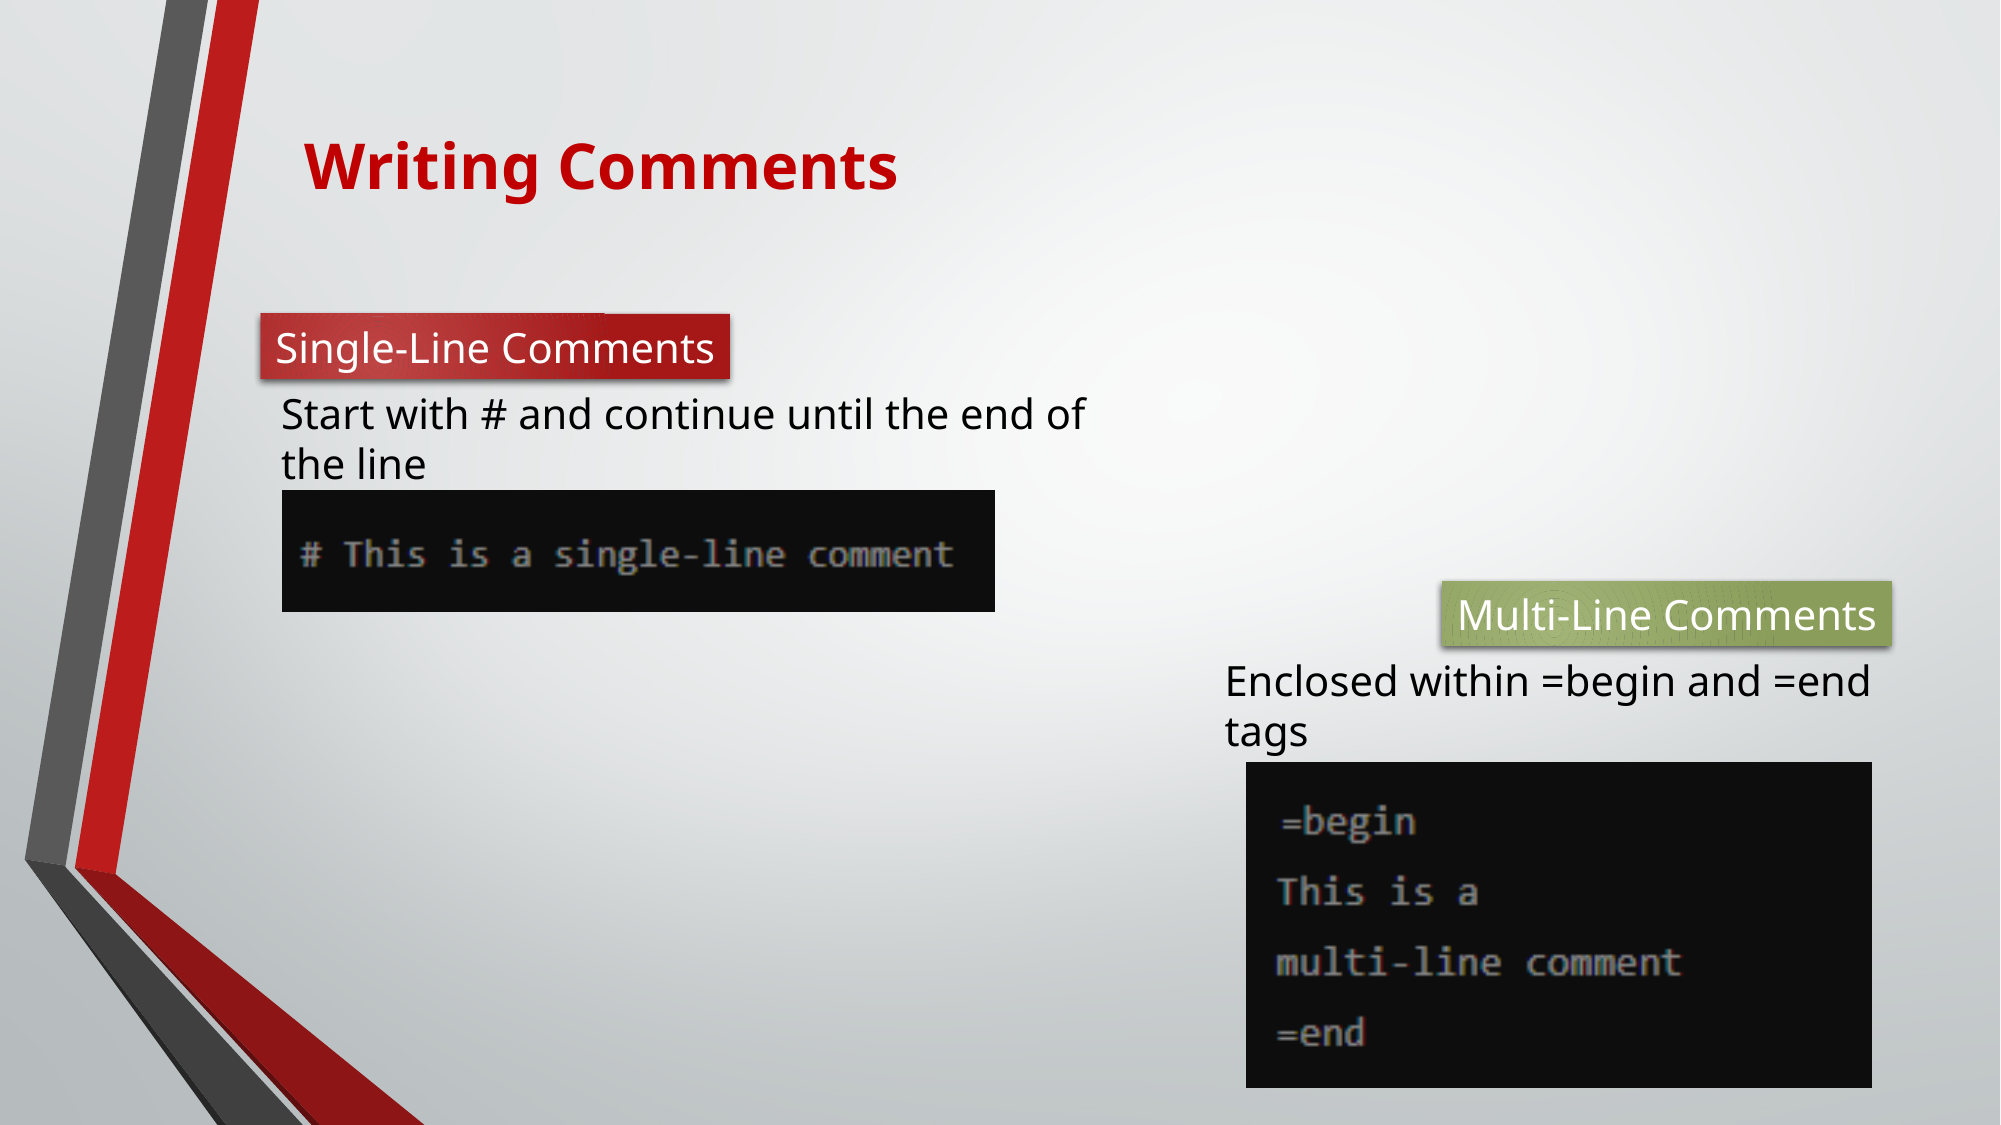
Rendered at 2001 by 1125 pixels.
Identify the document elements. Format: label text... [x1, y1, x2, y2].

text_box Enclosed within =begin and =end tags [1209, 673, 1892, 736]
title Writing Comments [282, 118, 922, 211]
text_box Single-Line Comments [260, 313, 730, 379]
list Start with # and continue until the end of the line [265, 406, 1151, 469]
text_box Multi-Line Comments [1442, 581, 1892, 646]
picture [1246, 762, 1872, 1088]
picture [282, 490, 996, 612]
